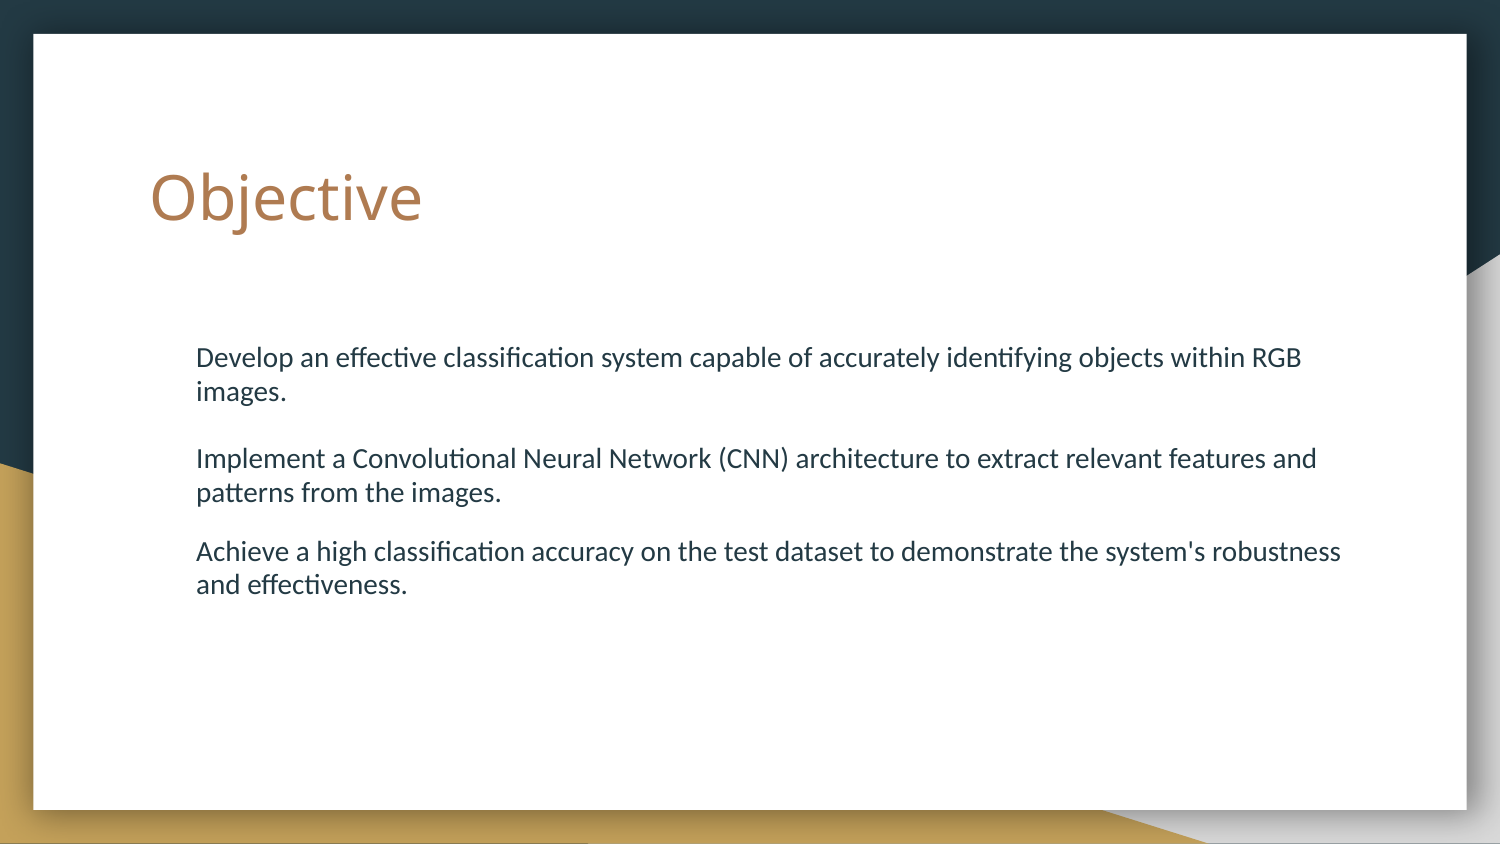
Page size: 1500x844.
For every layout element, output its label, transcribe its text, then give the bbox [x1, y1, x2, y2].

title Objective [134, 138, 1366, 296]
list Develop an effective classification system capable of accurately identifying objects within RGB images. Implement a Convolutional Neural Network (CNN) architecture to extract relevant features and patterns from the images. Achieve a high classification accuracy on the test dataset to demonstrate the system's robustness and effectiveness. [134, 326, 1366, 729]
